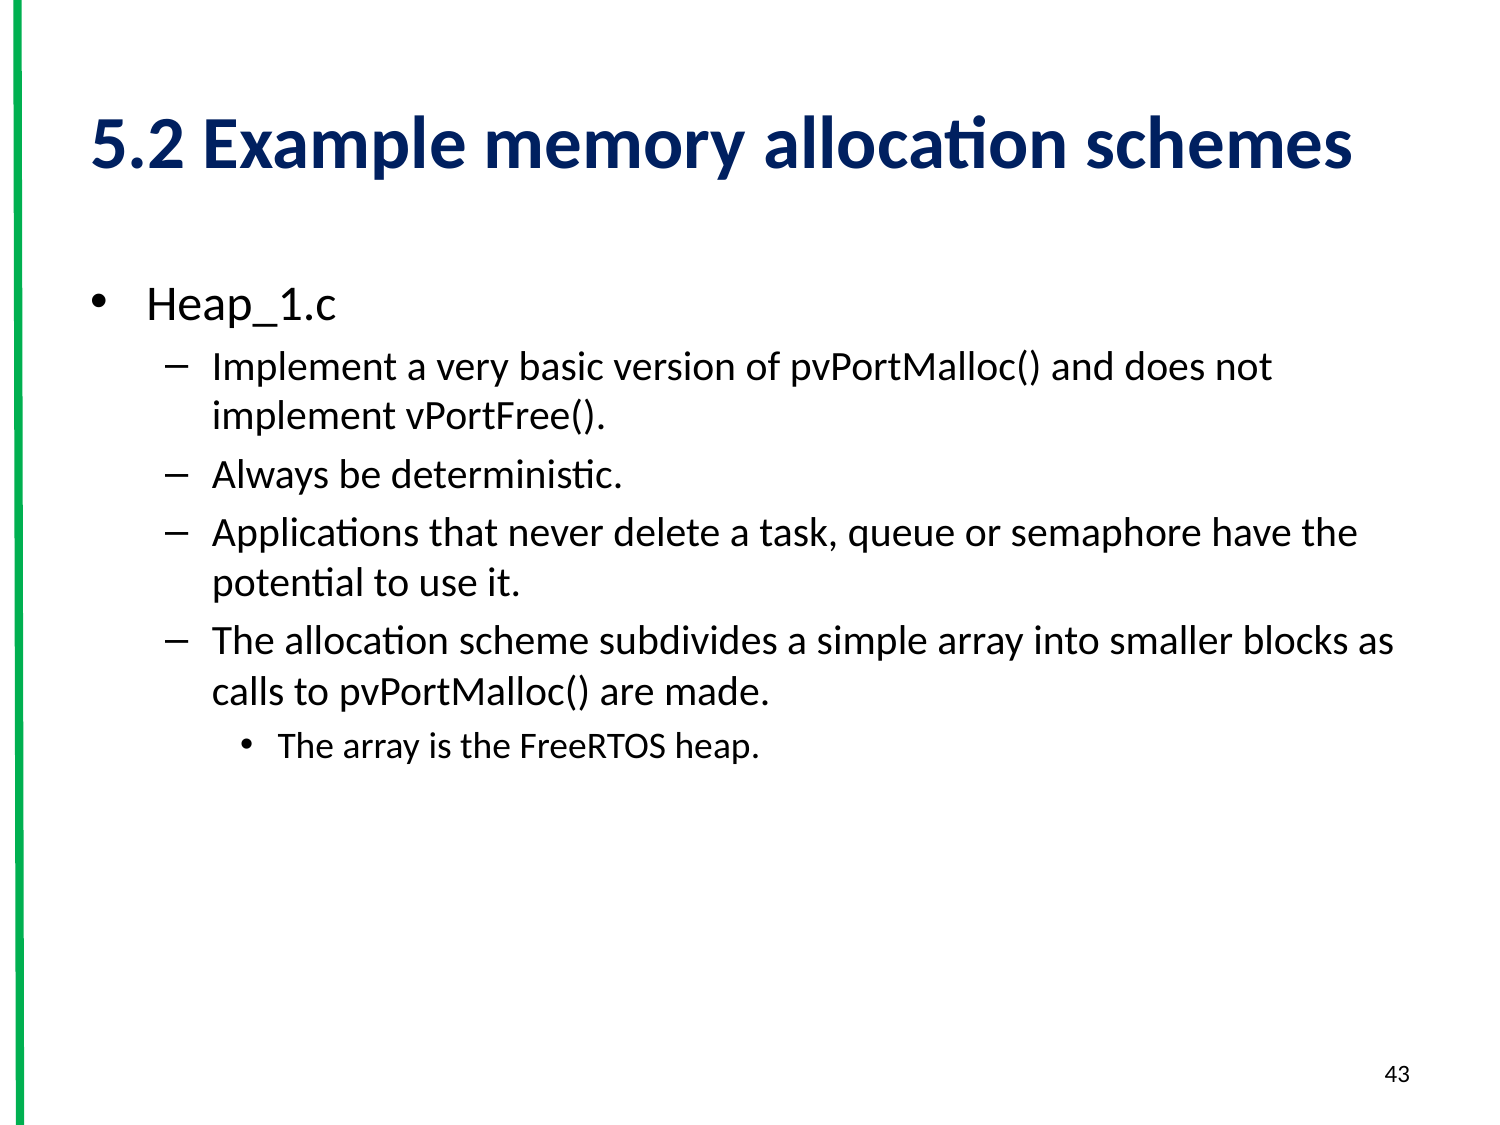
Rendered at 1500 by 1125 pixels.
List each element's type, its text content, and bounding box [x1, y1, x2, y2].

title 5.2 Example memory allocation schemes [75, 45, 1425, 233]
list Heap_1.c Implement a very basic version of pvPortMalloc() and does not implement vPortFree(). Always be deterministic. Applications that never delete a task, queue or semaphore have the potential to use it. The allocation scheme subdivides a simple array into smaller blocks as calls to pvPortMalloc() are made. The array is the FreeRTOS heap. [75, 262, 1425, 1005]
slide_number 43 [1074, 1042, 1425, 1103]
